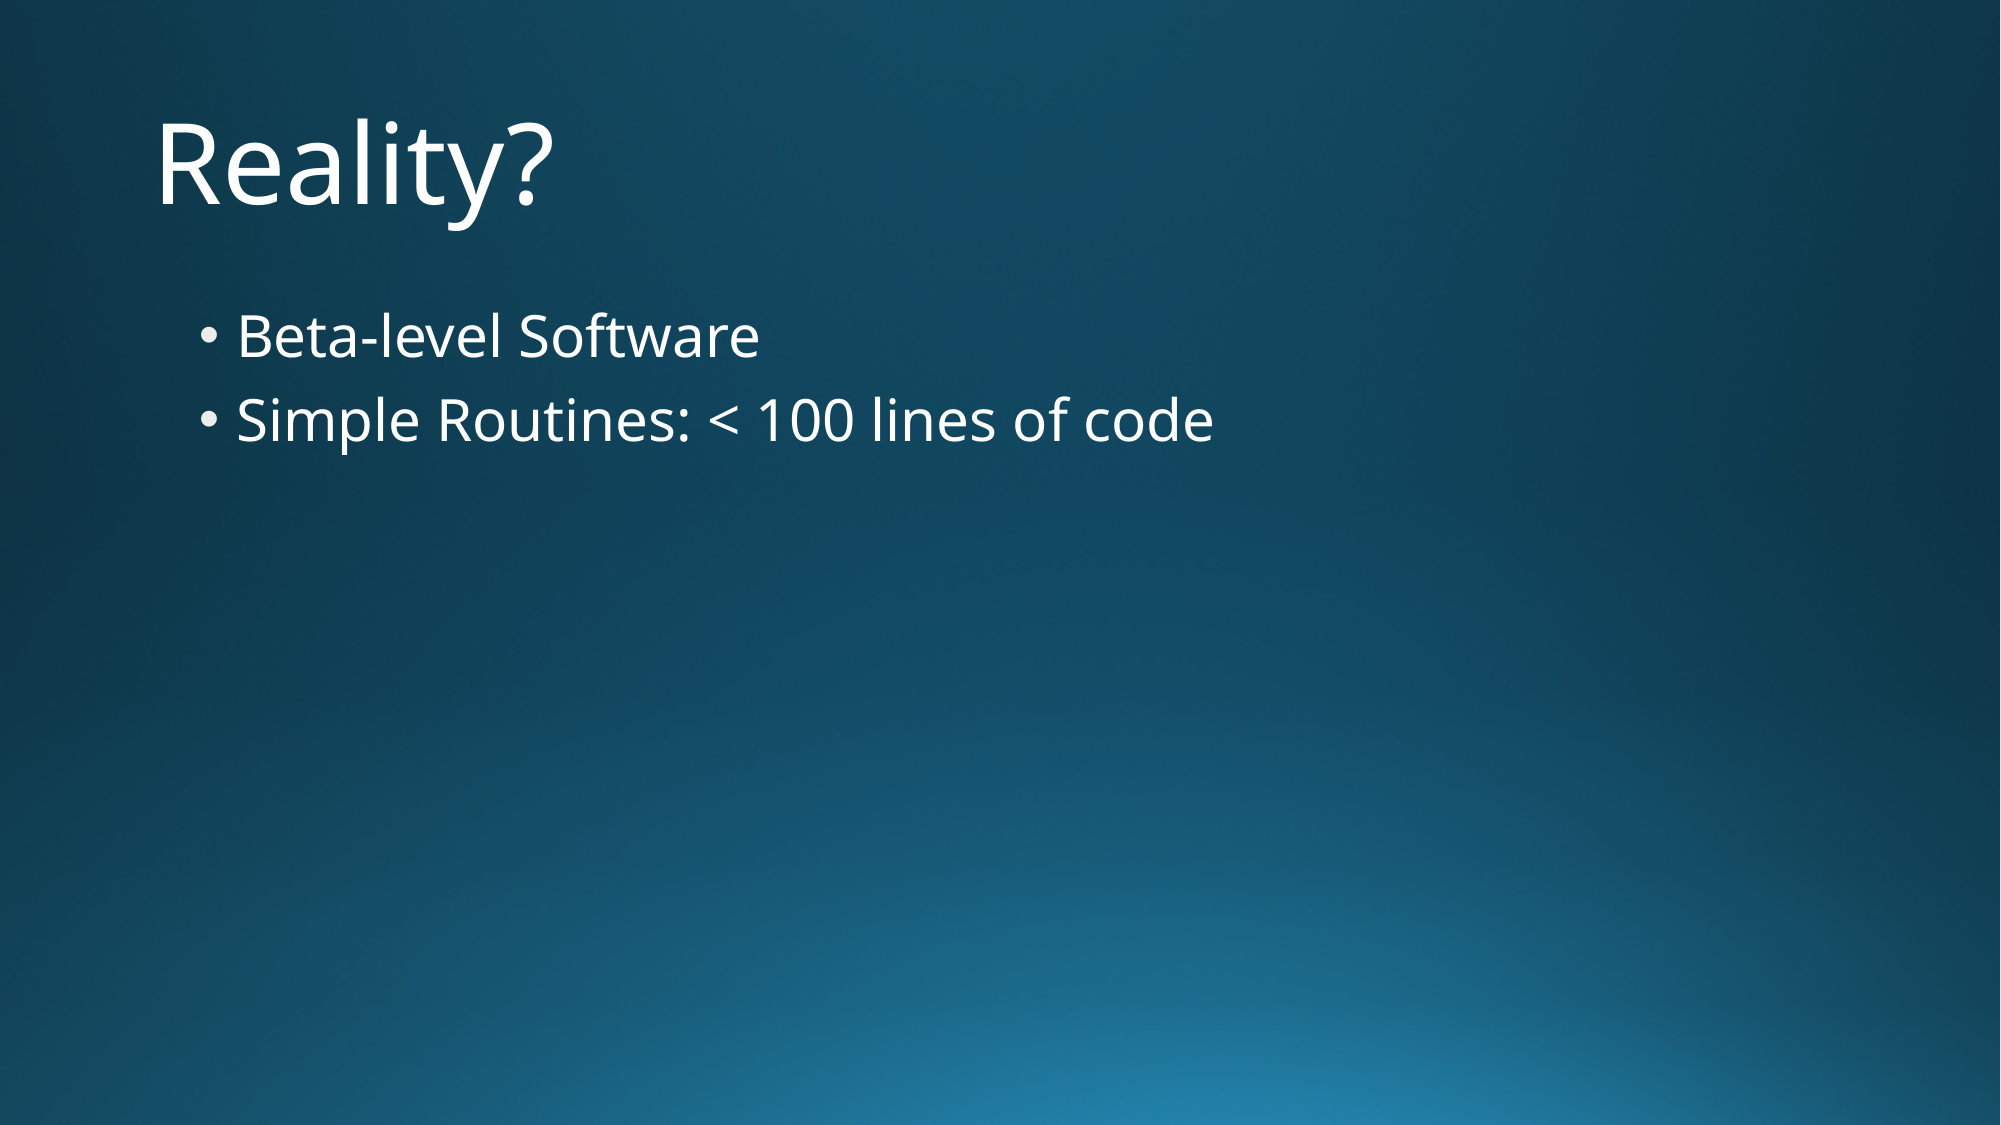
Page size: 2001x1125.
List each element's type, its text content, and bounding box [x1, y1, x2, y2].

list Beta-level Software Simple Routines: < 100 lines of code [183, 299, 1863, 1014]
picture [0, 0, 2001, 1125]
title Reality? [137, 59, 1863, 278]
